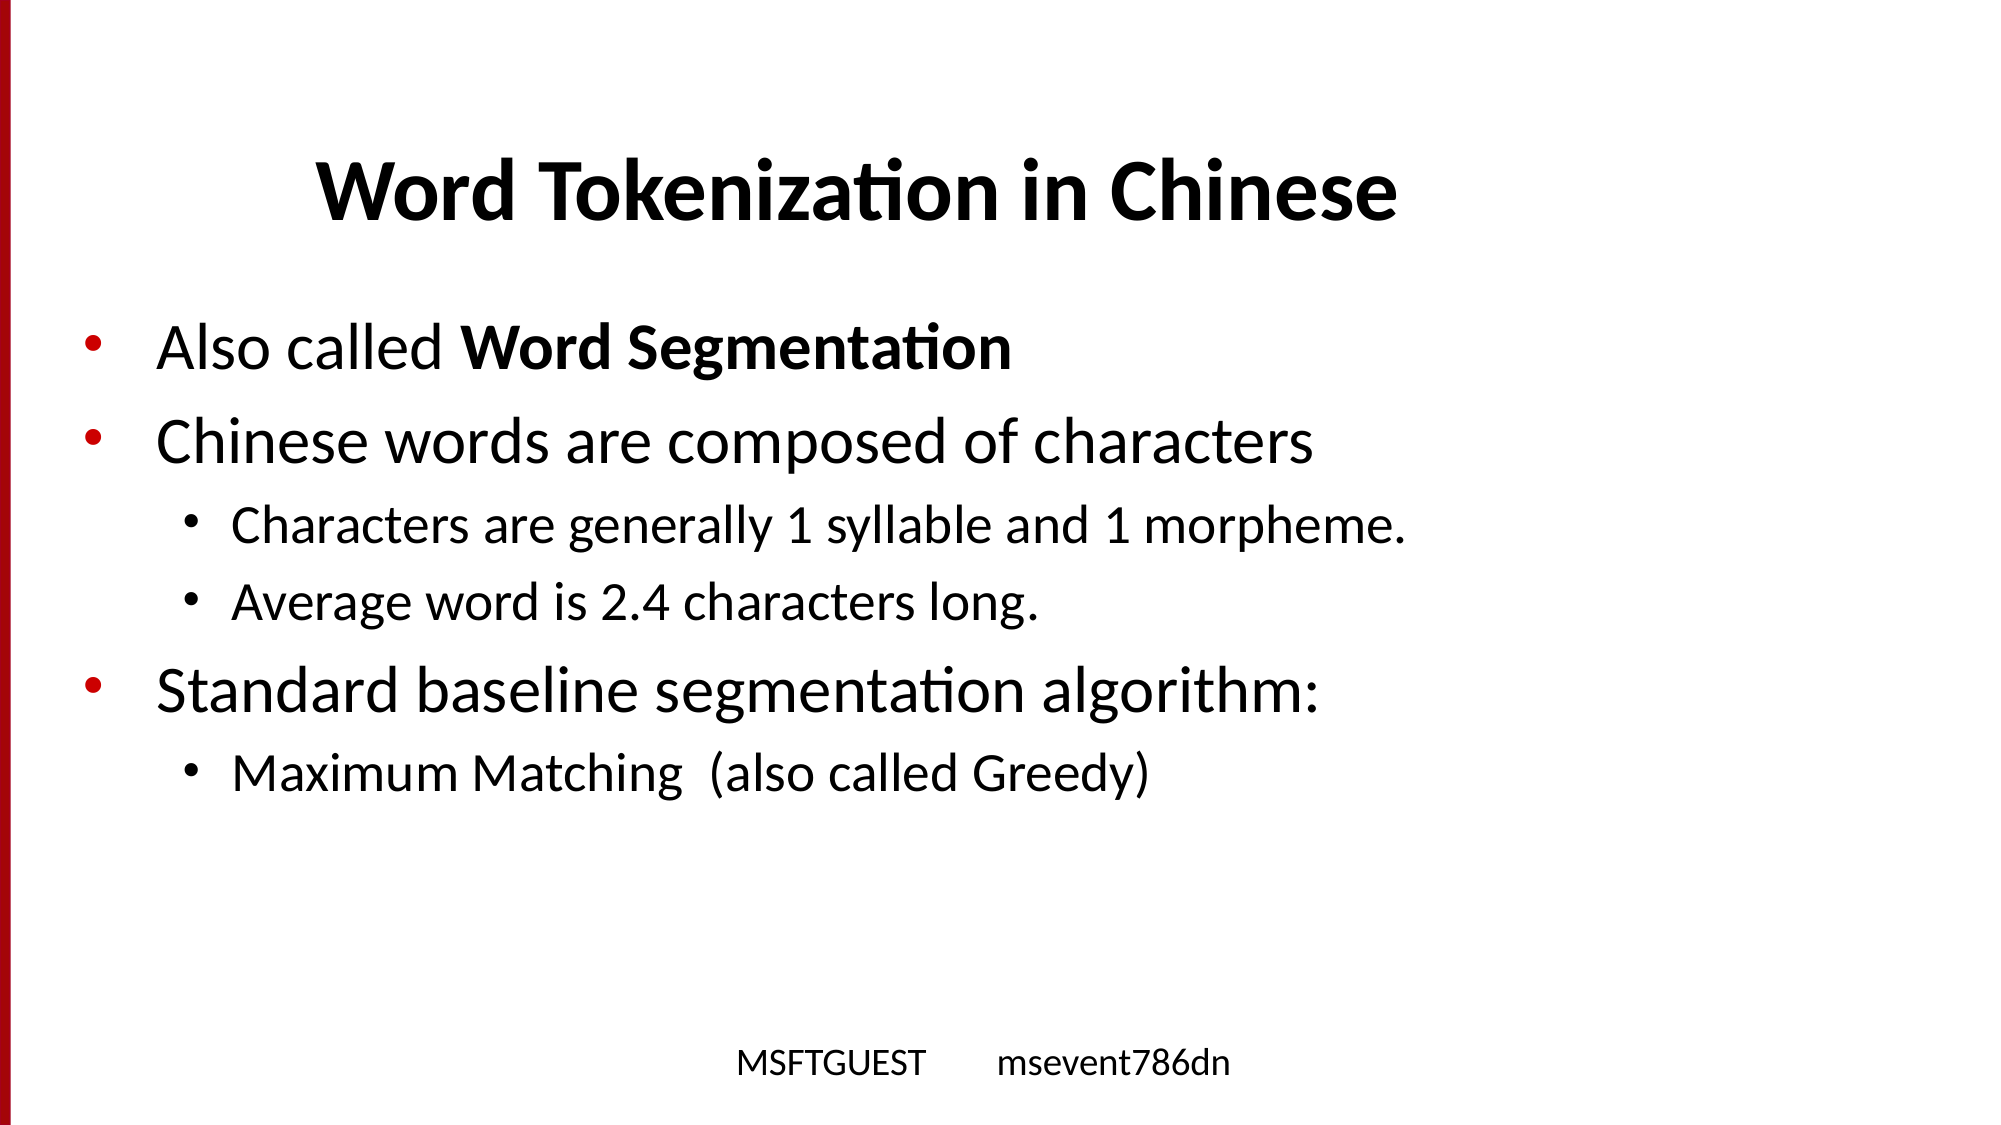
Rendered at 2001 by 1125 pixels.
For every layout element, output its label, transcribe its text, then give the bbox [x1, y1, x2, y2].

list Also called Word Segmentation Chinese words are composed of characters Characters are generally 1 syllable and 1 morpheme. Average word is 2.4 characters long. Standard baseline segmentation algorithm: Maximum Matching (also called Greedy) [66, 295, 1934, 1025]
footer MSFTGUEST msevent786dn [666, 1028, 1301, 1105]
title Word Tokenization in Chinese [300, 83, 1934, 246]
